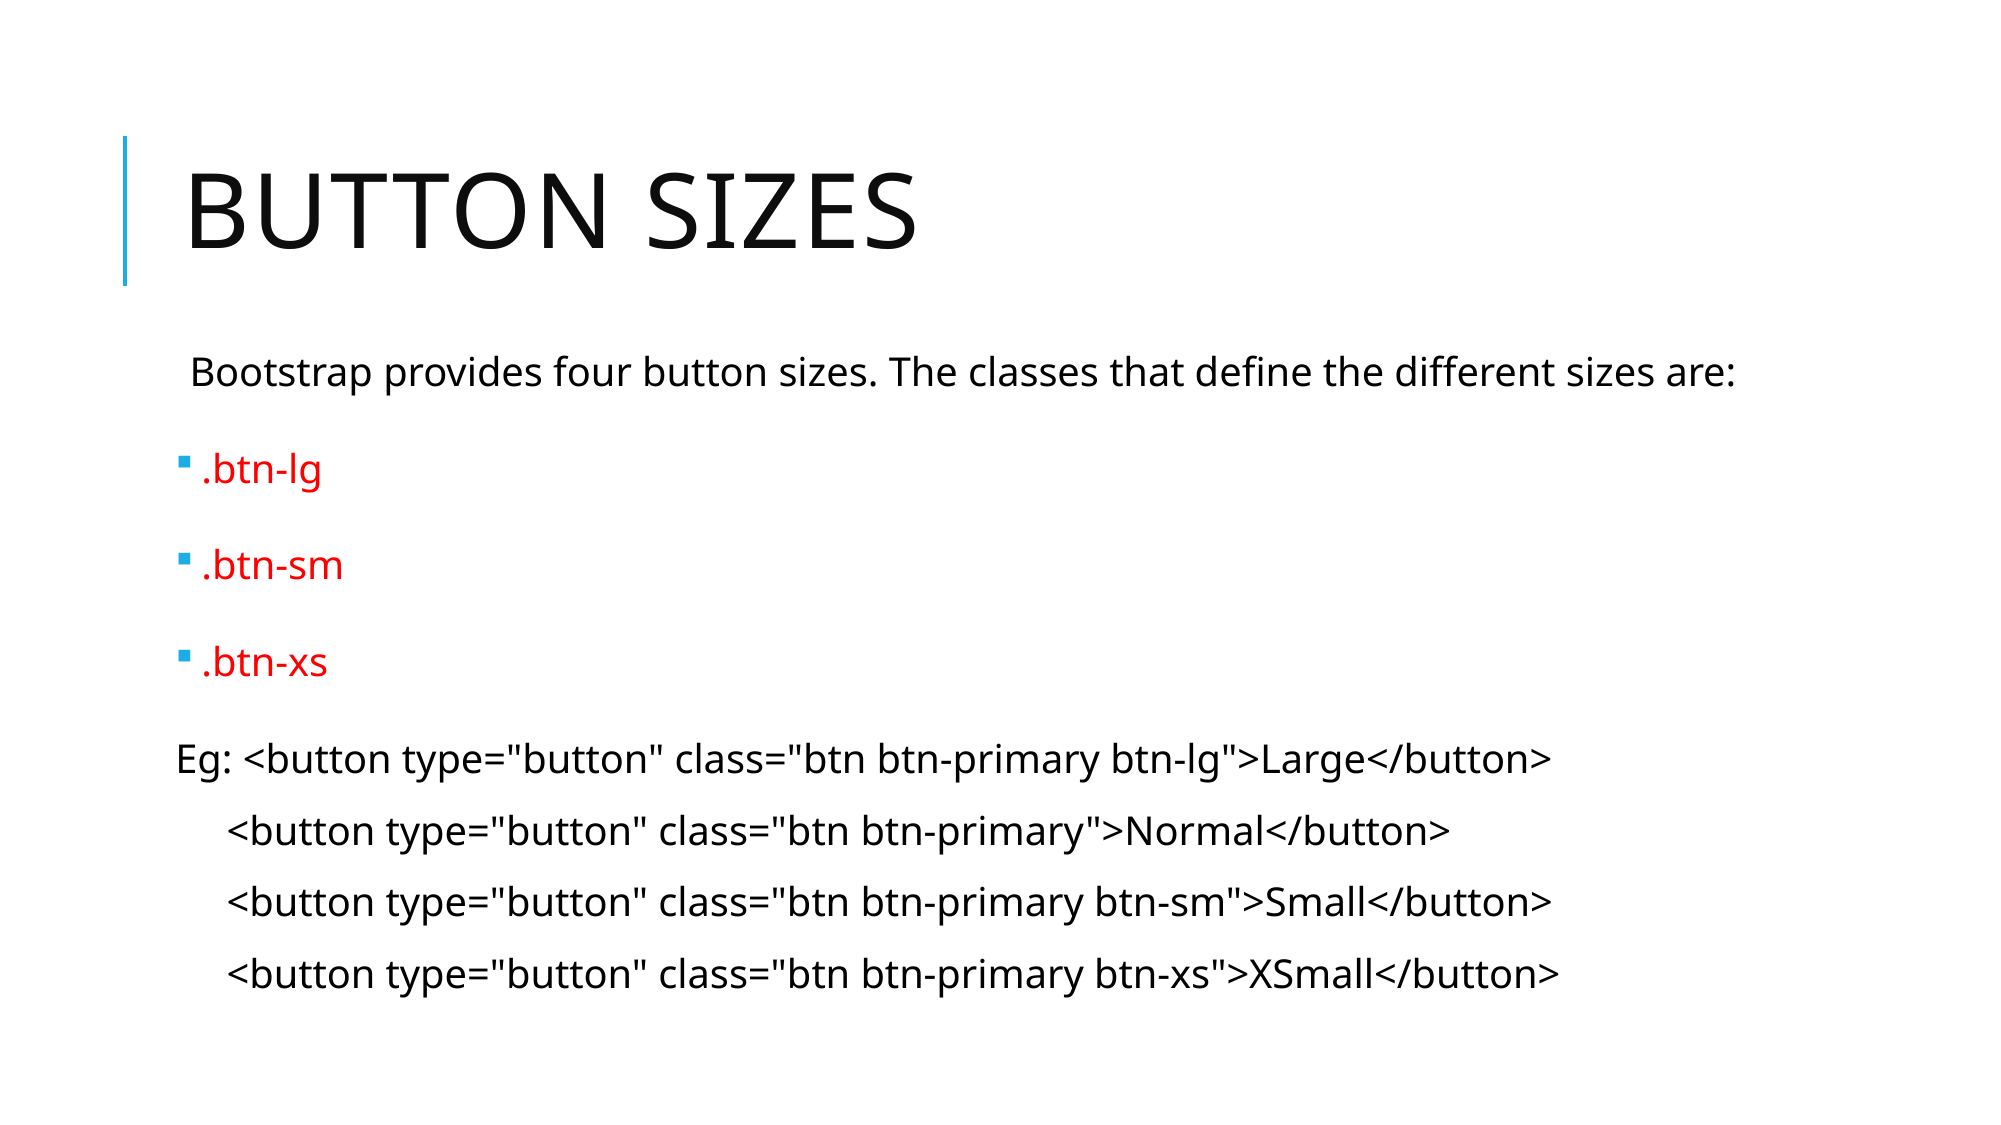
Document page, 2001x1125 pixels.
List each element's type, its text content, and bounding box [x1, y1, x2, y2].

title Button sizes [168, 96, 1763, 314]
list Bootstrap provides four button sizes. The classes that define the different sizes are: .btn-lg .btn-sm .btn-xs Eg: <button type="button" class="btn btn-primary btn-lg">Large</button> <button type="button" class="btn btn-primary">Normal</button> <button type="button" class="btn btn-primary btn-sm">Small</button> <button type="button" class="btn btn-primary btn-xs">XSmall</button> [168, 314, 1763, 1035]
